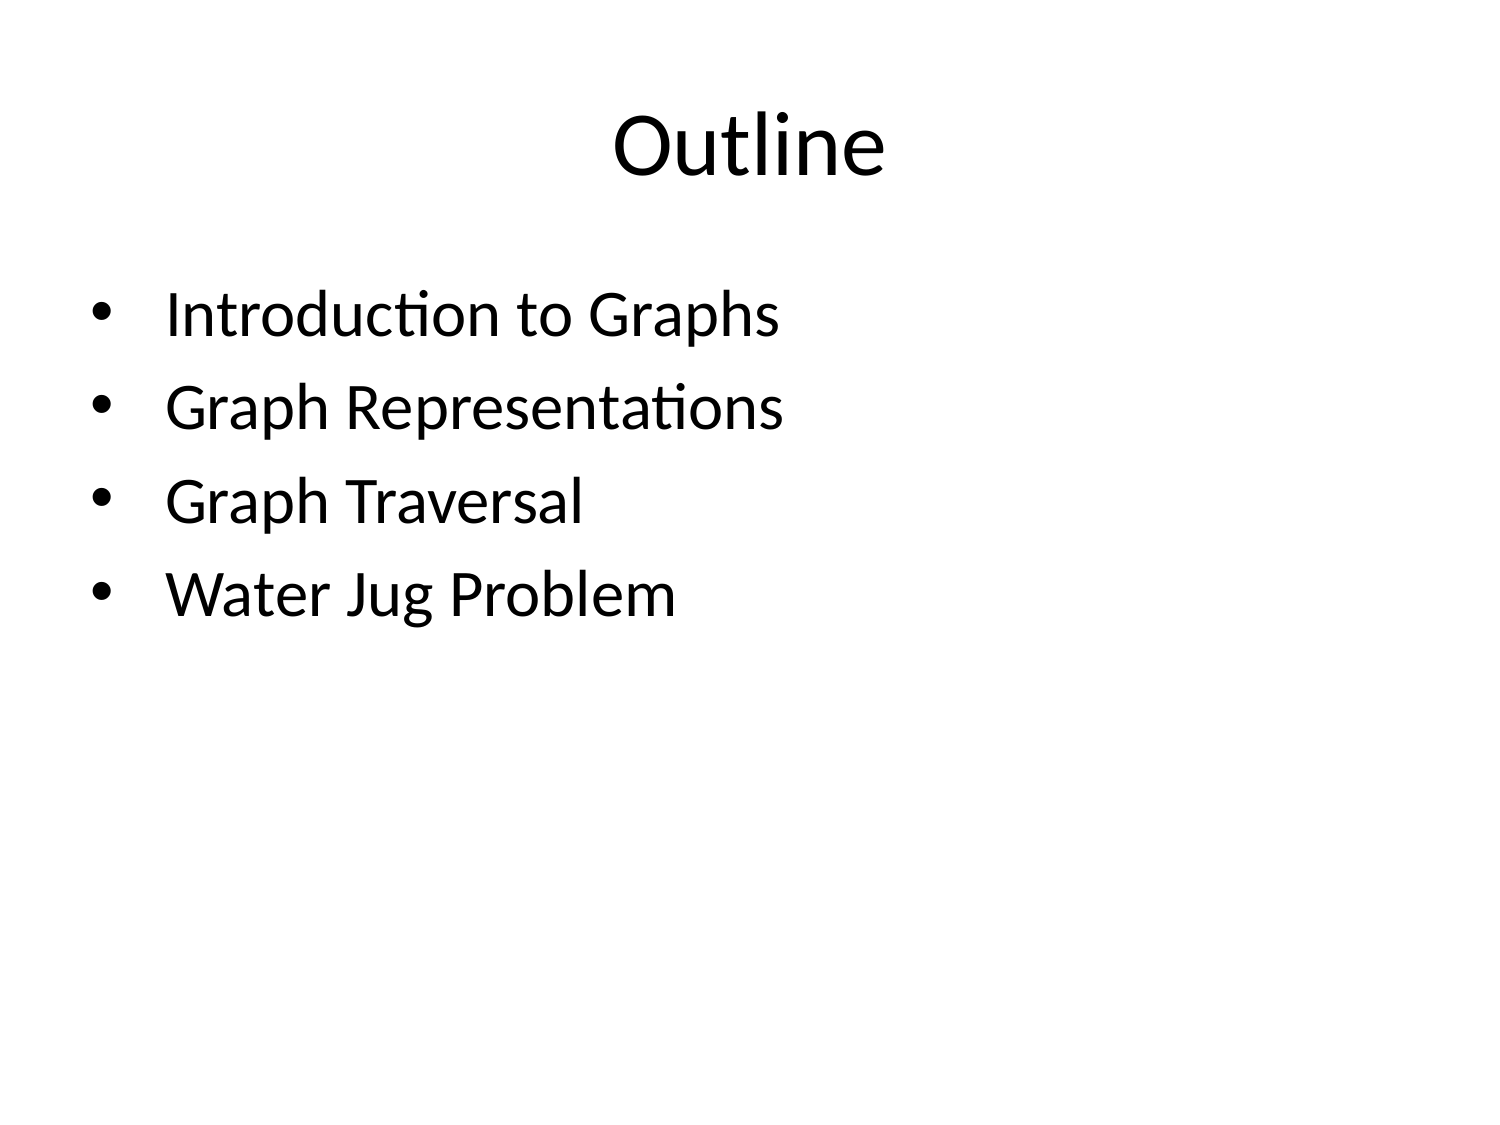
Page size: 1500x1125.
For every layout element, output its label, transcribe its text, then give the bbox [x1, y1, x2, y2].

list Introduction to Graphs Graph Representations Graph Traversal Water Jug Problem [75, 262, 1425, 1005]
title Outline [75, 45, 1425, 233]
